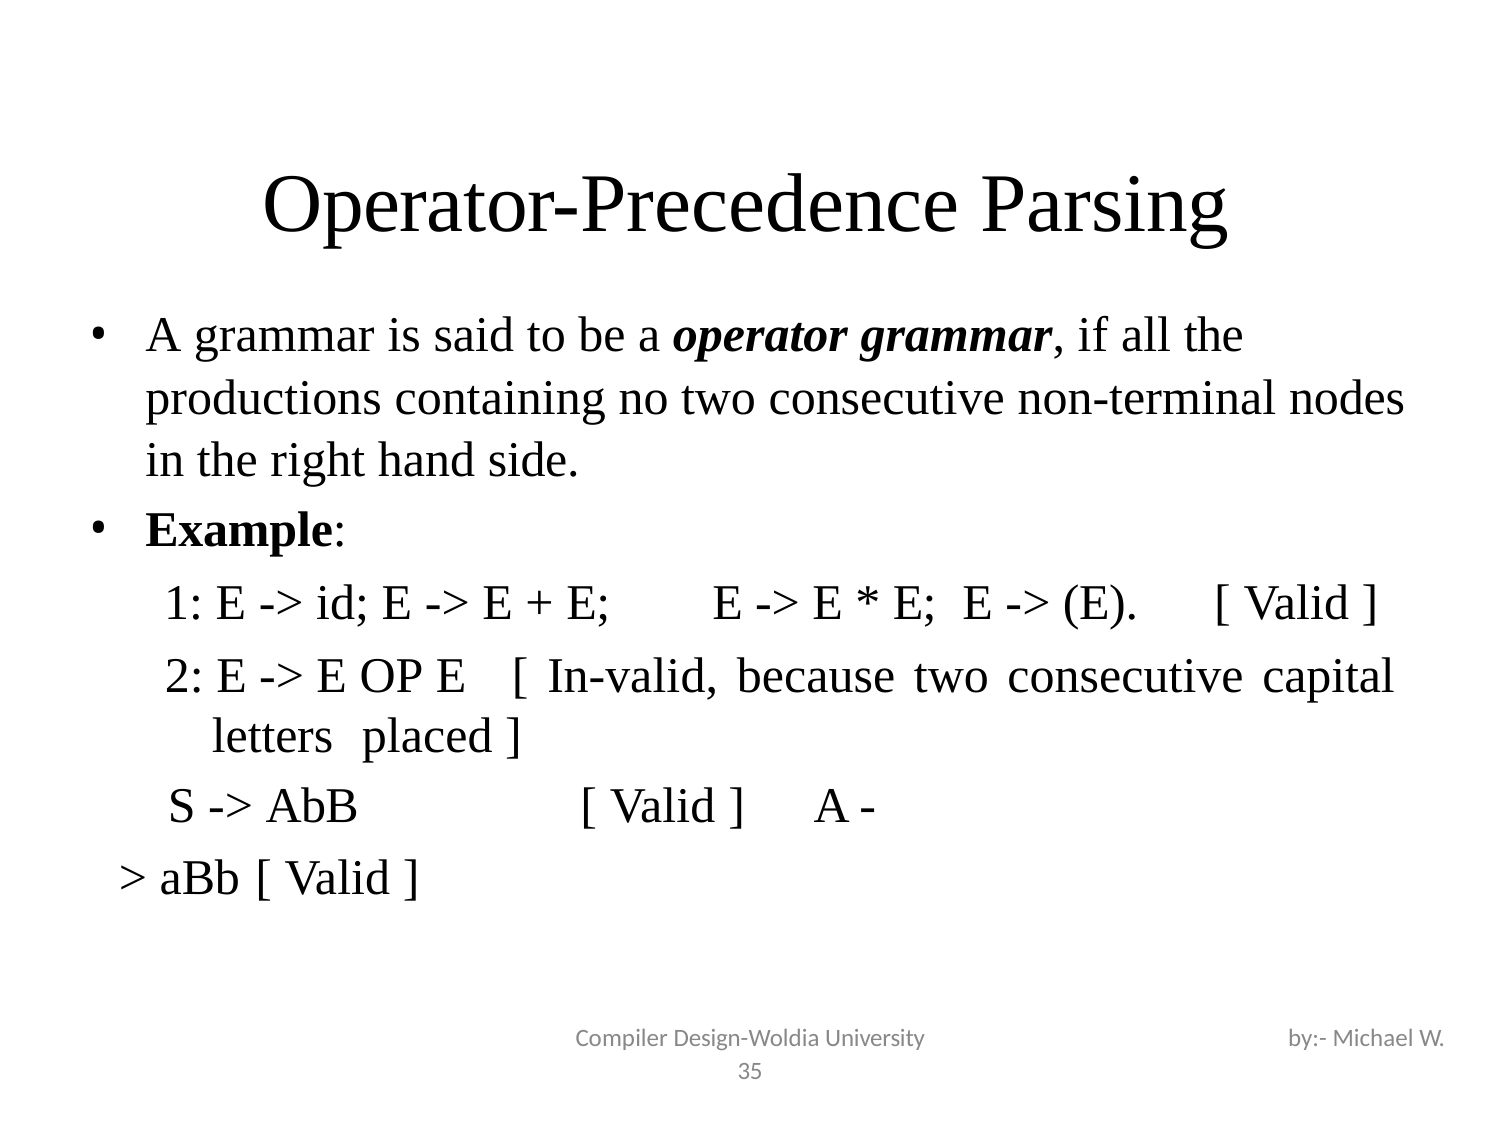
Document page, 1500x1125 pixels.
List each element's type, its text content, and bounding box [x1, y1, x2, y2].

title Operator-Precedence Parsing [92, 146, 1407, 297]
text_box A grammar is said to be a operator grammar, if all the productions containing no two consecutive non-terminal nodes in the right hand side. Example: 1: E -> id; E -> E + E; E -> E * E; E -> (E). [ Valid ] 2: E -> E OP E [ In-valid, because two consecutive capital letters placed ] S -> AbB [ Valid ] A - > aBb [ Valid ] [87, 297, 1414, 905]
slide_number Compiler Design-Woldia University 29 [571, 1025, 930, 1125]
footer by:- Michael W. [1286, 1025, 1450, 1125]
